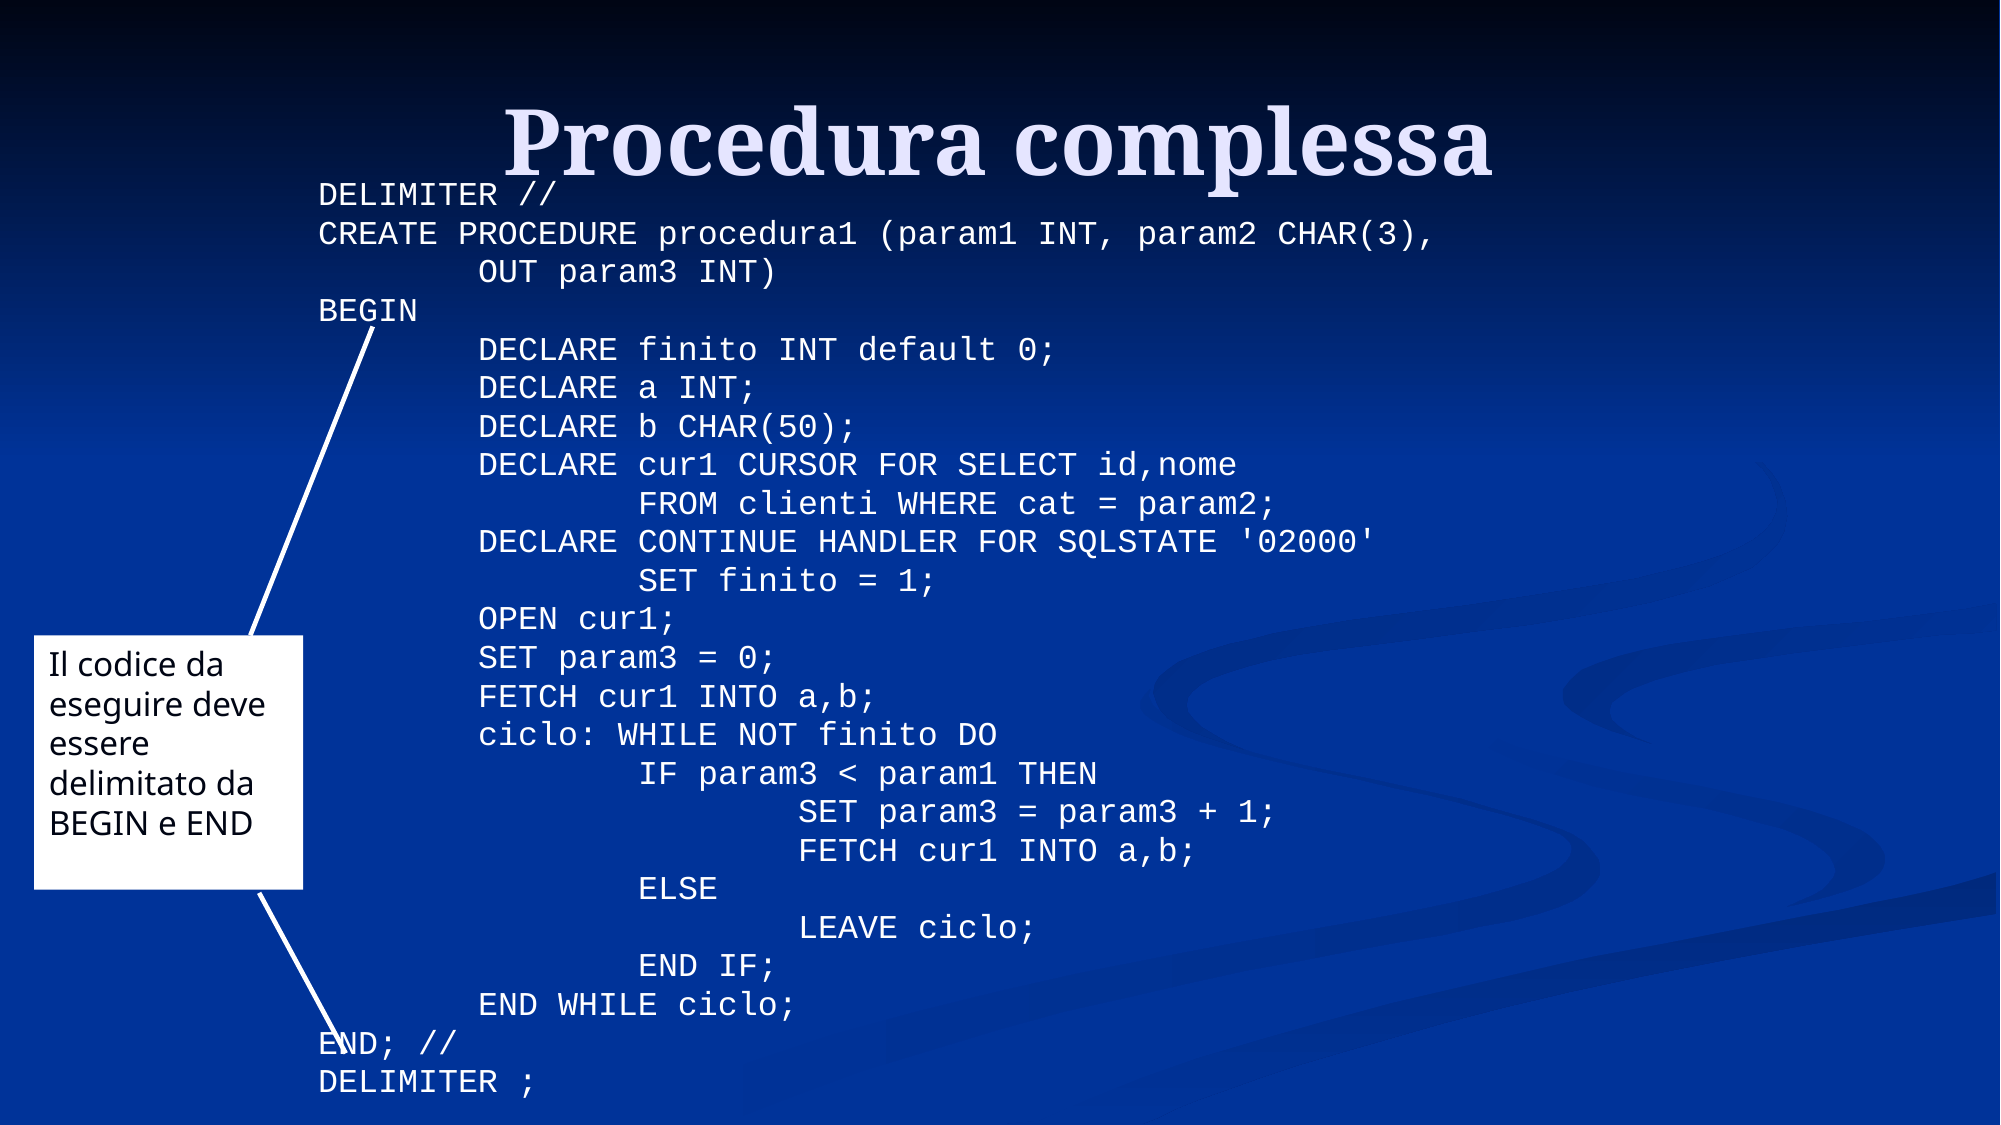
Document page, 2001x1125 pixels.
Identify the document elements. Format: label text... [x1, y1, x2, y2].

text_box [33, 326, 374, 1054]
title Procedura complessa [99, 44, 1901, 233]
list DELIMITER // CREATE PROCEDURE procedura1 (param1 INT, param2 CHAR(3), OUT param3 INT) BEGIN DECLARE finito INT default 0; DECLARE a INT; DECLARE b CHAR(50); DECLARE cur1 CURSOR FOR SELECT id,nome FROM clienti WHERE cat = param2; DECLARE CONTINUE HANDLER FOR SQLSTATE '02000' SET finito = 1; OPEN cur1; SET param3 = 0; FETCH cur1 INTO a,b; ciclo: WHILE NOT finito DO IF param3 < param1 THEN SET param3 = param3 + 1; FETCH cur1 INTO a,b; ELSE LEAVE ciclo; END IF; END WHILE ciclo; END; // DELIMITER ; [302, 172, 1654, 916]
